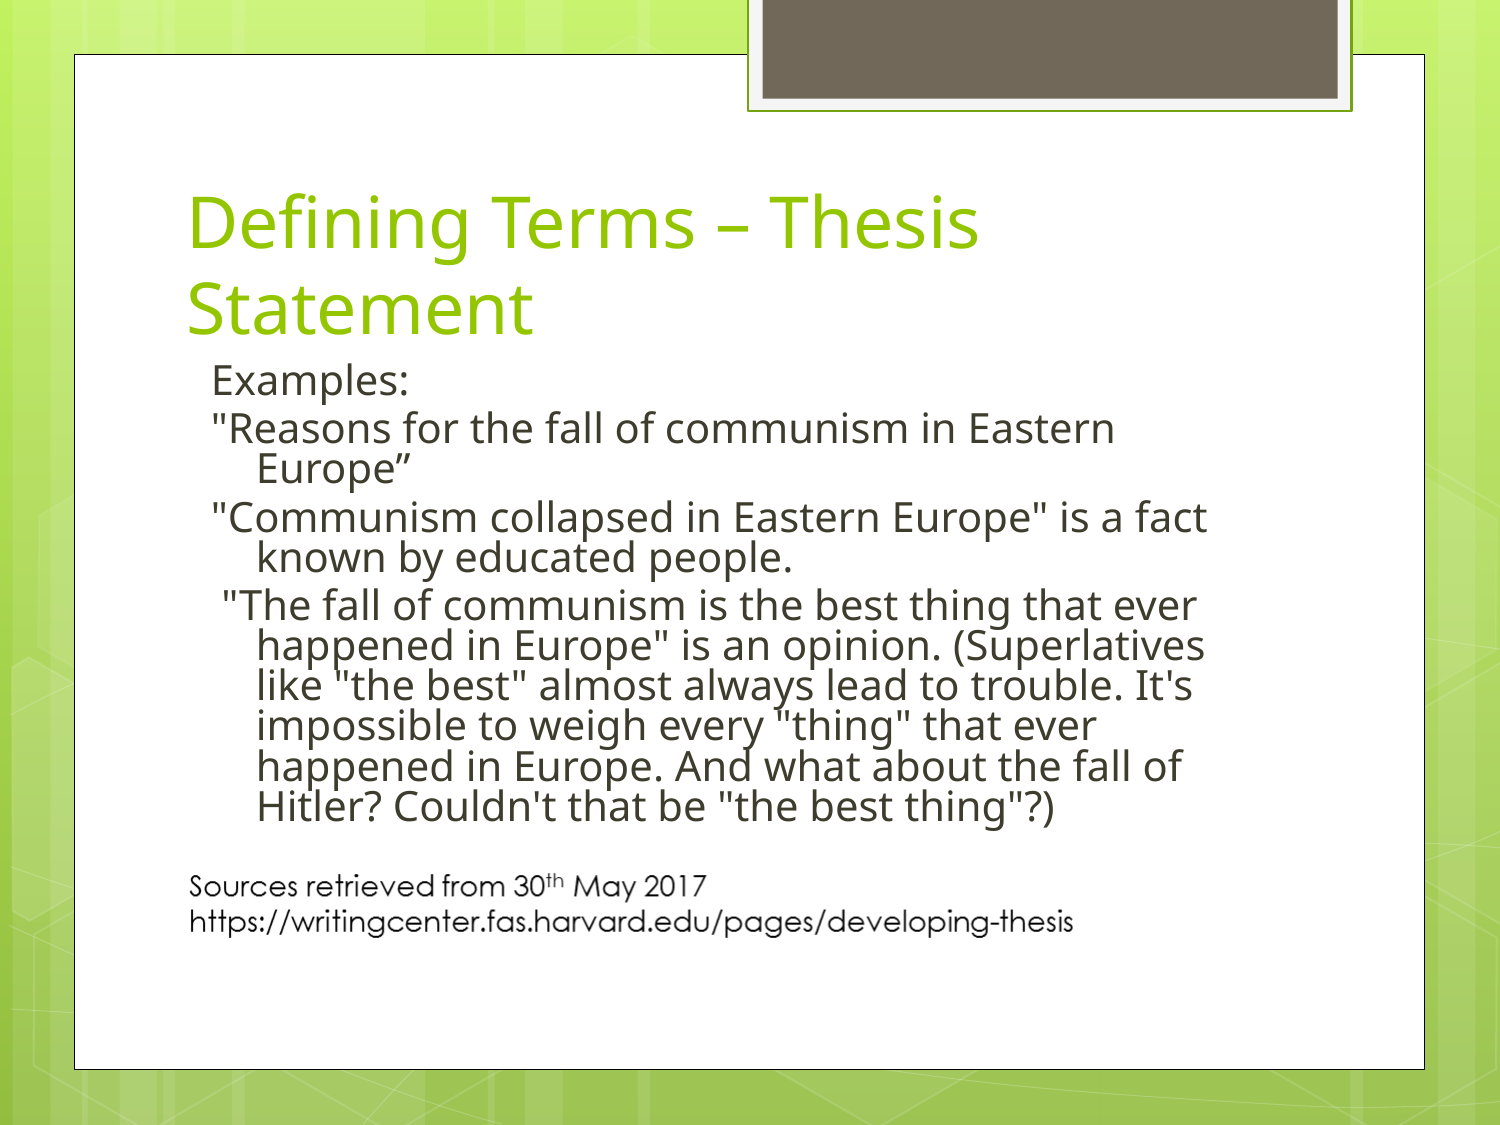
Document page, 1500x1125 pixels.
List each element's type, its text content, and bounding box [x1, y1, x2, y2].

title Defining Terms – Thesis Statement [171, 168, 1324, 357]
picture [170, 857, 1273, 957]
list Examples: "Reasons for the fall of communism in Eastern Europe” "Communism collapsed in Eastern Europe" is a fact known by educated people. "The fall of communism is the best thing that ever happened in Europe" is an opinion. (Superlatives like "the best" almost always lead to trouble. It's impossible to weigh every "thing" that ever happened in Europe. And what about the fall of Hitler? Couldn't that be "the best thing"?) [135, 356, 1294, 965]
